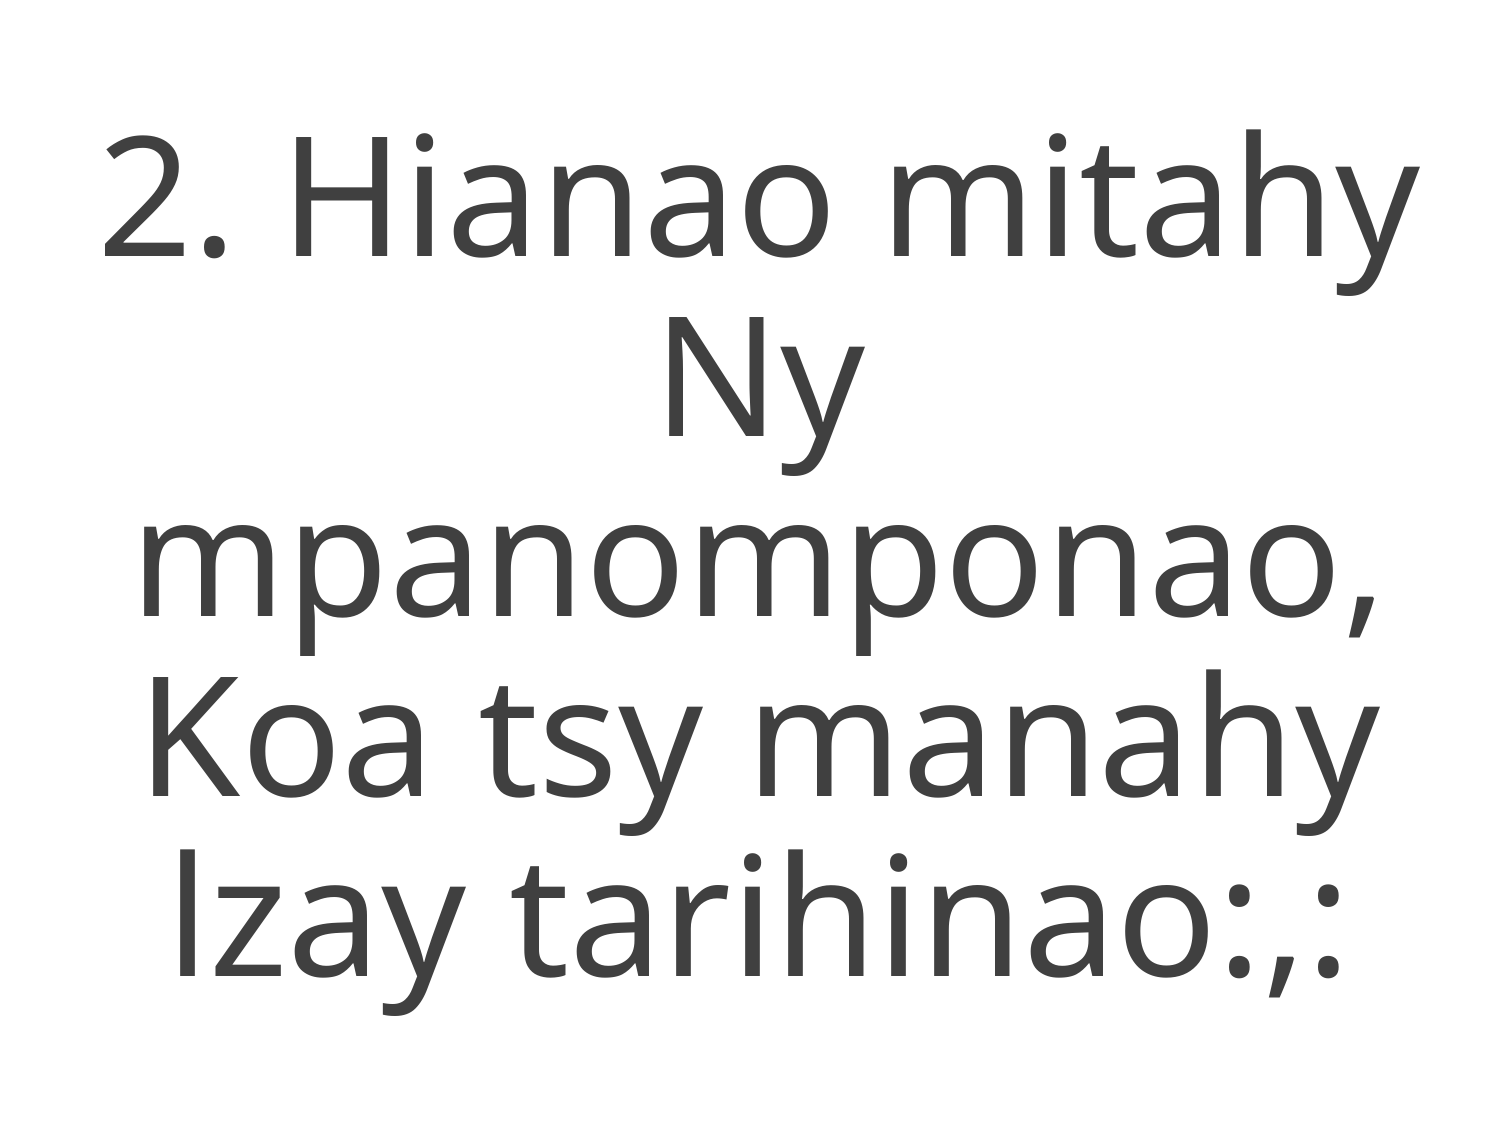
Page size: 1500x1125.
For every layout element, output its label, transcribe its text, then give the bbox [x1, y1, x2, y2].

title 2. Hianao mitahy Ny mpanomponao, Koa tsy manahy lzay tarihinao:,: [0, 453, 1500, 672]
